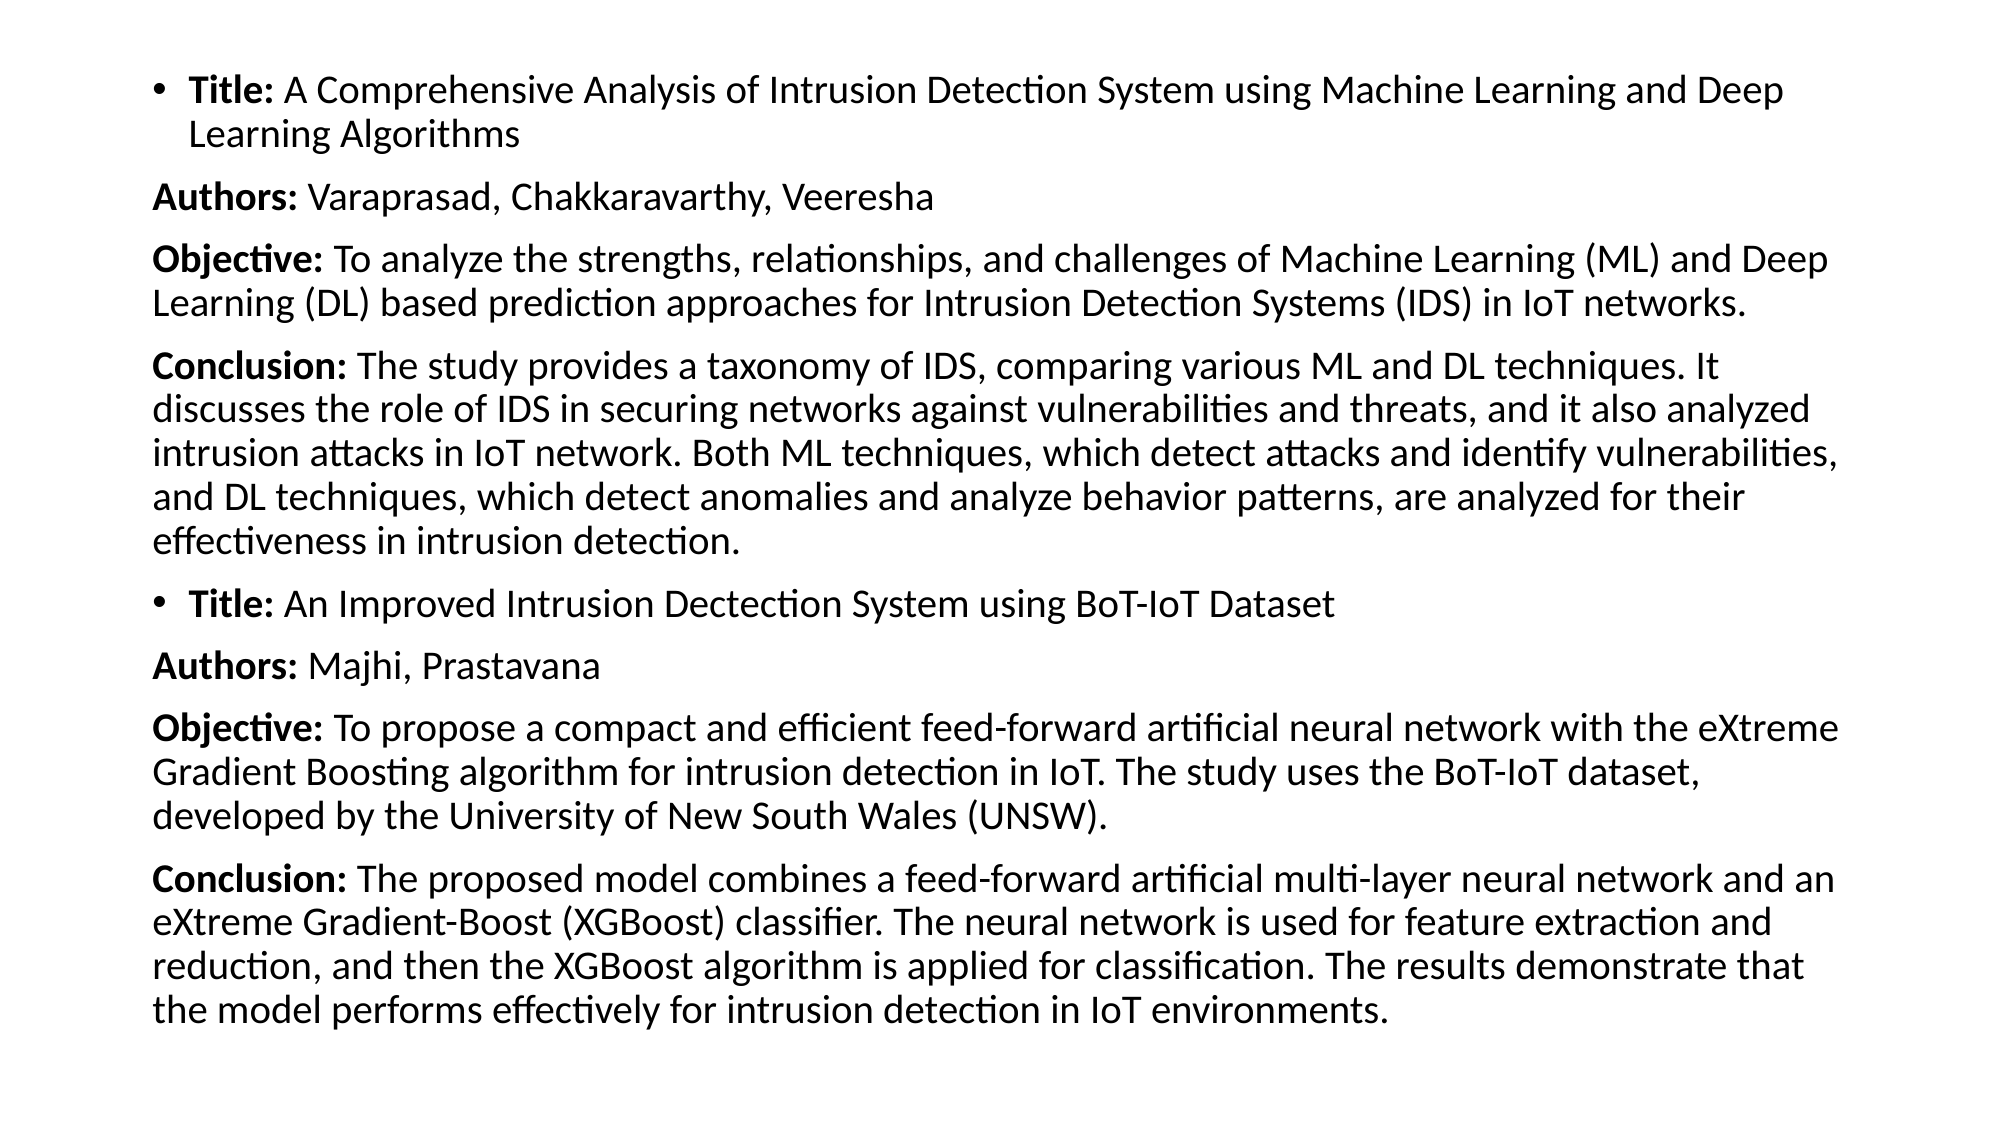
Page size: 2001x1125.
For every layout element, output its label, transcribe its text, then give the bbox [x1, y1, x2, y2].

list Title: A Comprehensive Analysis of Intrusion Detection System using Machine Learning and Deep Learning Algorithms Authors: Varaprasad, Chakkaravarthy, Veeresha Objective: To analyze the strengths, relationships, and challenges of Machine Learning (ML) and Deep Learning (DL) based prediction approaches for Intrusion Detection Systems (IDS) in IoT networks. Conclusion: The study provides a taxonomy of IDS, comparing various ML and DL techniques. It discusses the role of IDS in securing networks against vulnerabilities and threats, and it also analyzed intrusion attacks in IoT network. Both ML techniques, which detect attacks and identify vulnerabilities, and DL techniques, which detect anomalies and analyze behavior patterns, are analyzed for their effectiveness in intrusion detection. Title: An Improved Intrusion Dectection System using BoT-IoT Dataset Authors: Majhi, Prastavana Objective: To propose a compact and efficient feed-forward artificial neural network with the eXtreme Gradient Boosting algorithm for intrusion detection in IoT. The study uses the BoT-IoT dataset, developed by the University of New South Wales (UNSW). Conclusion: The proposed model combines a feed-forward artificial multi-layer neural network and an eXtreme Gradient-Boost (XGBoost) classifier. The neural network is used for feature extraction and reduction, and then the XGBoost algorithm is applied for classification. The results demonstrate that the model performs effectively for intrusion detection in IoT environments. [137, 61, 1863, 1070]
